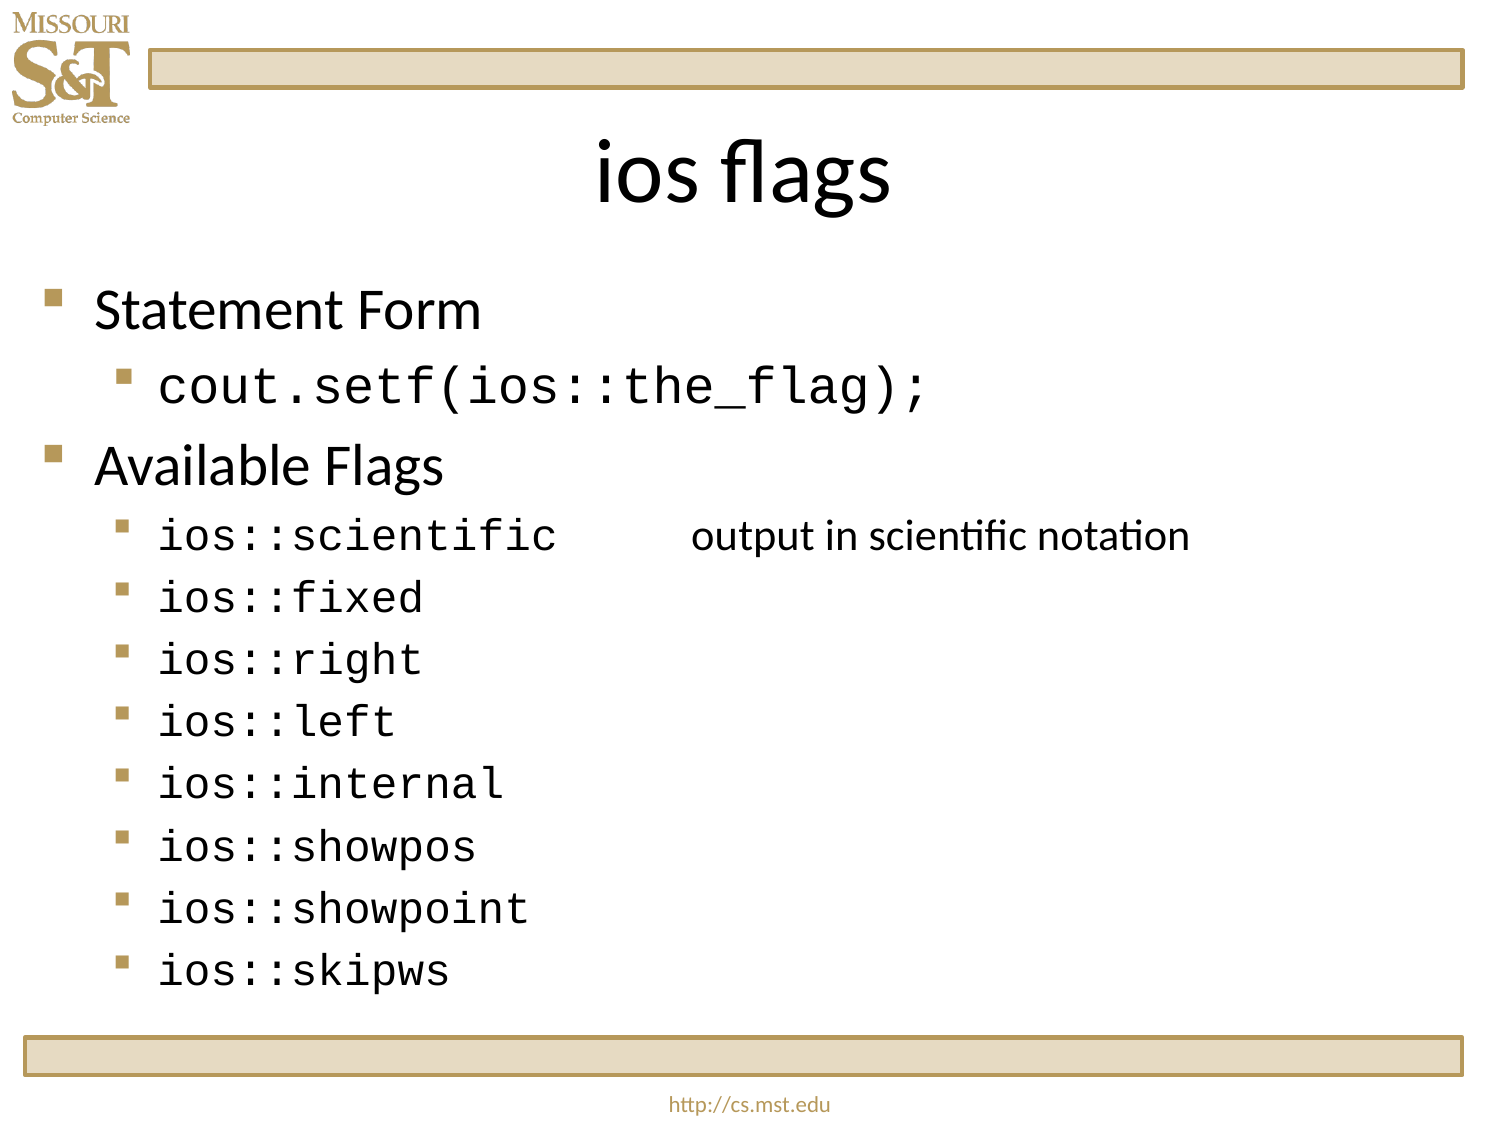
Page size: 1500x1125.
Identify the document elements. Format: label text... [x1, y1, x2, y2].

list Statement Form cout.setf(ios::the_flag); Available Flags ios::scientific output in scientific notation ios::fixed ios::right ios::left ios::internal ios::showpos ios::showpoint ios::skipws [24, 262, 1463, 1005]
picture [12, 12, 130, 126]
title ios flags [24, 99, 1463, 233]
